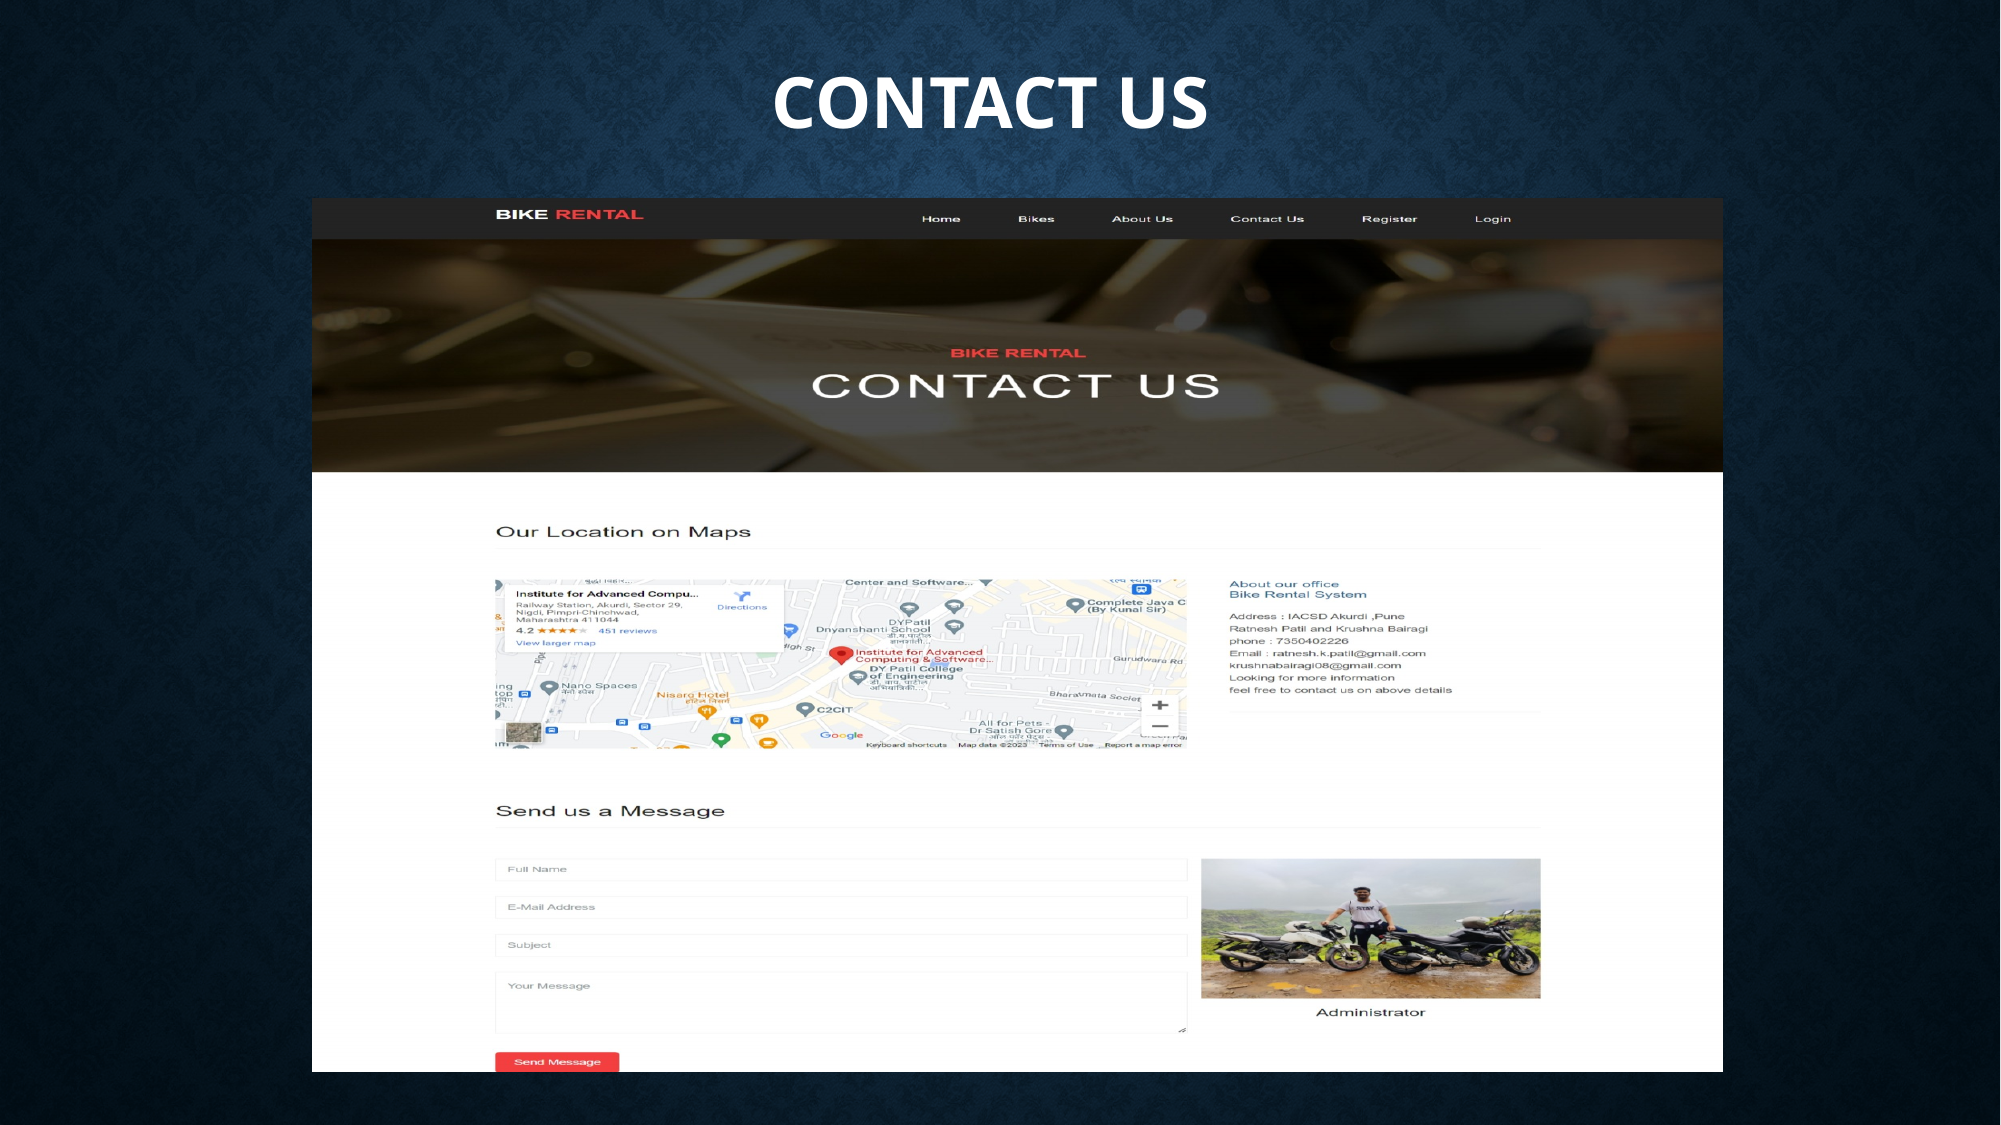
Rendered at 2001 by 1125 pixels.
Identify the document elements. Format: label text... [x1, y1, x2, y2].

title Contact us [237, 33, 1763, 179]
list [312, 198, 1724, 1073]
